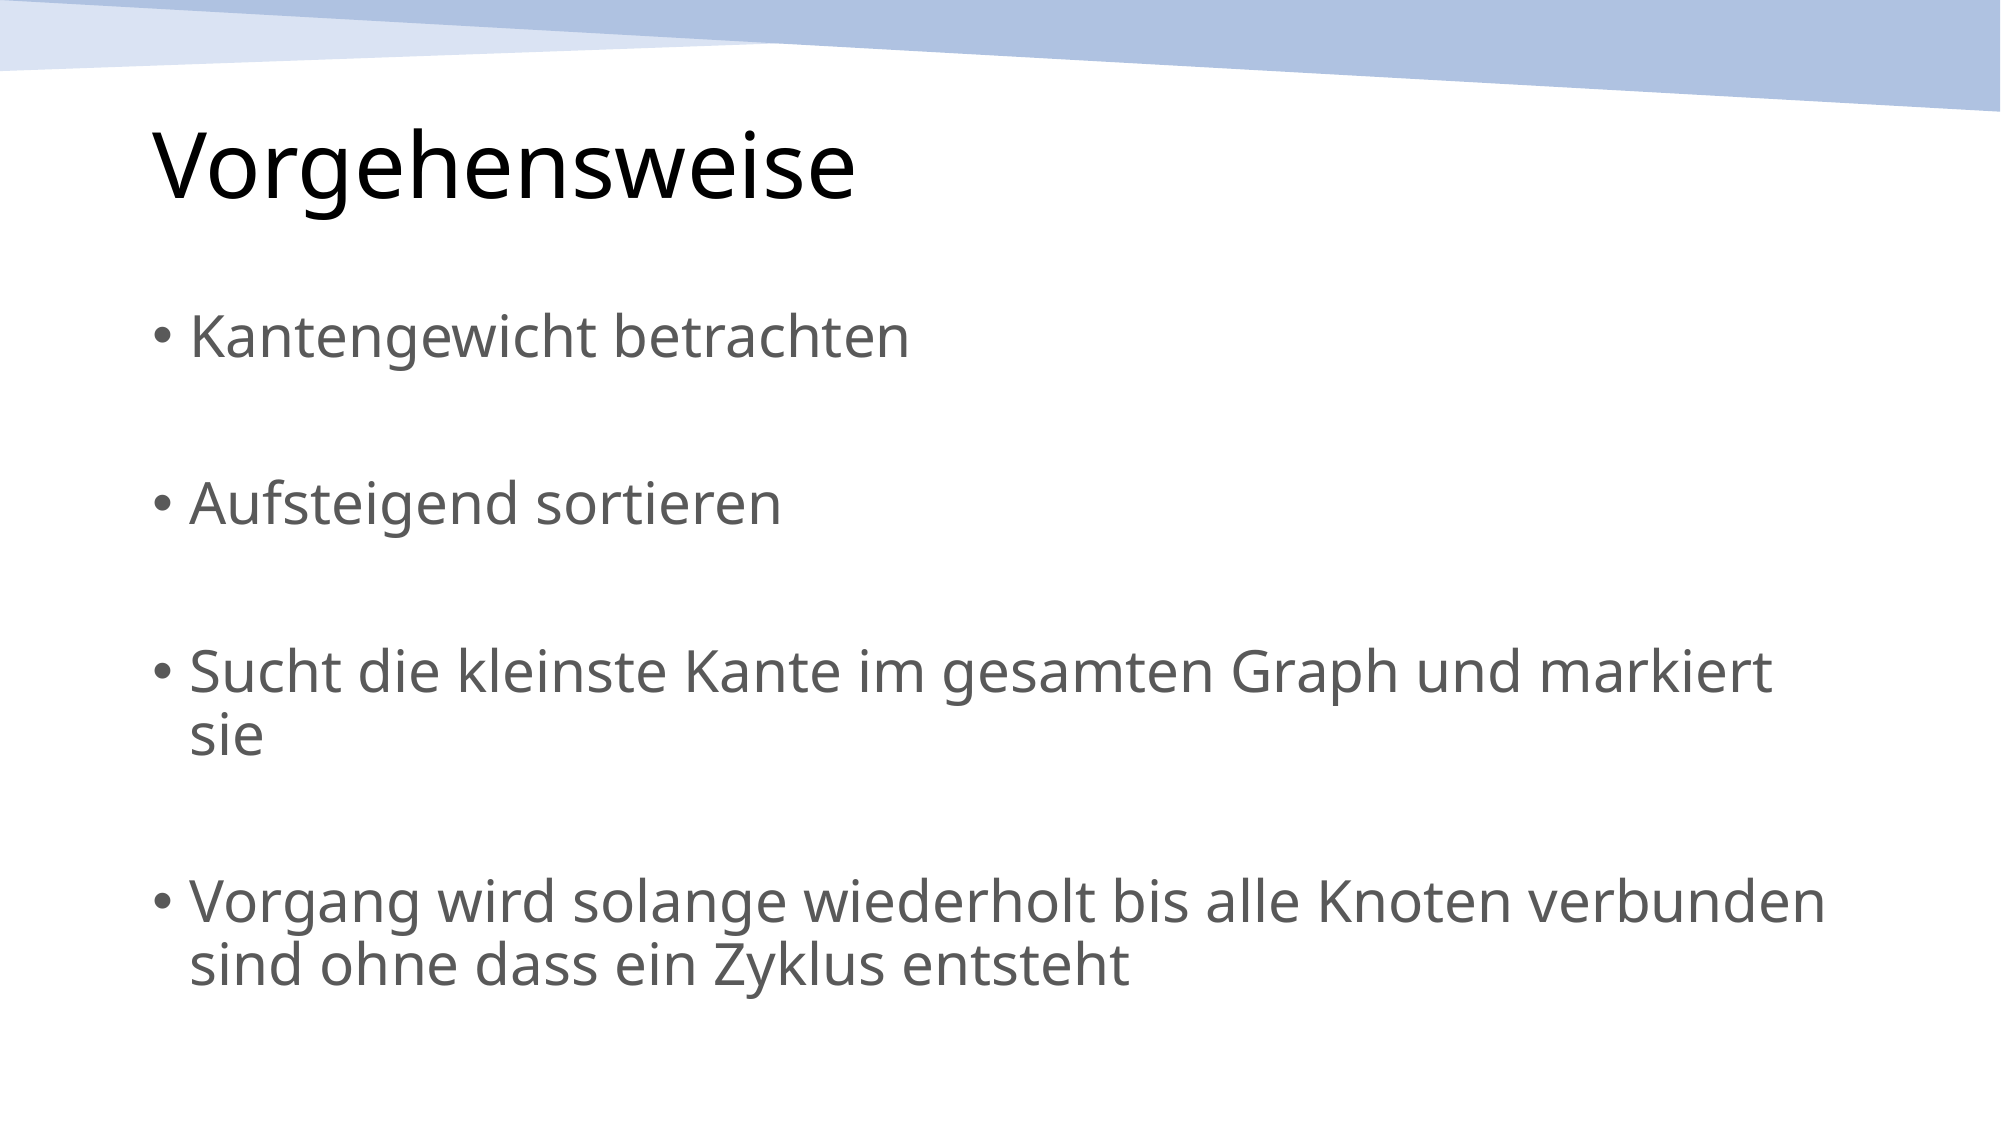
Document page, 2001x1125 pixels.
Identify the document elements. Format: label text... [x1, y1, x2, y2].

text_box Vorgehensweise [137, 59, 1863, 278]
text_box Kantengewicht betrachten Aufsteigend sortieren Sucht die kleinste Kante im gesamten Graph und markiert sie Vorgang wird solange wiederholt bis alle Knoten verbunden sind ohne dass ein Zyklus entsteht [137, 299, 1863, 1014]
